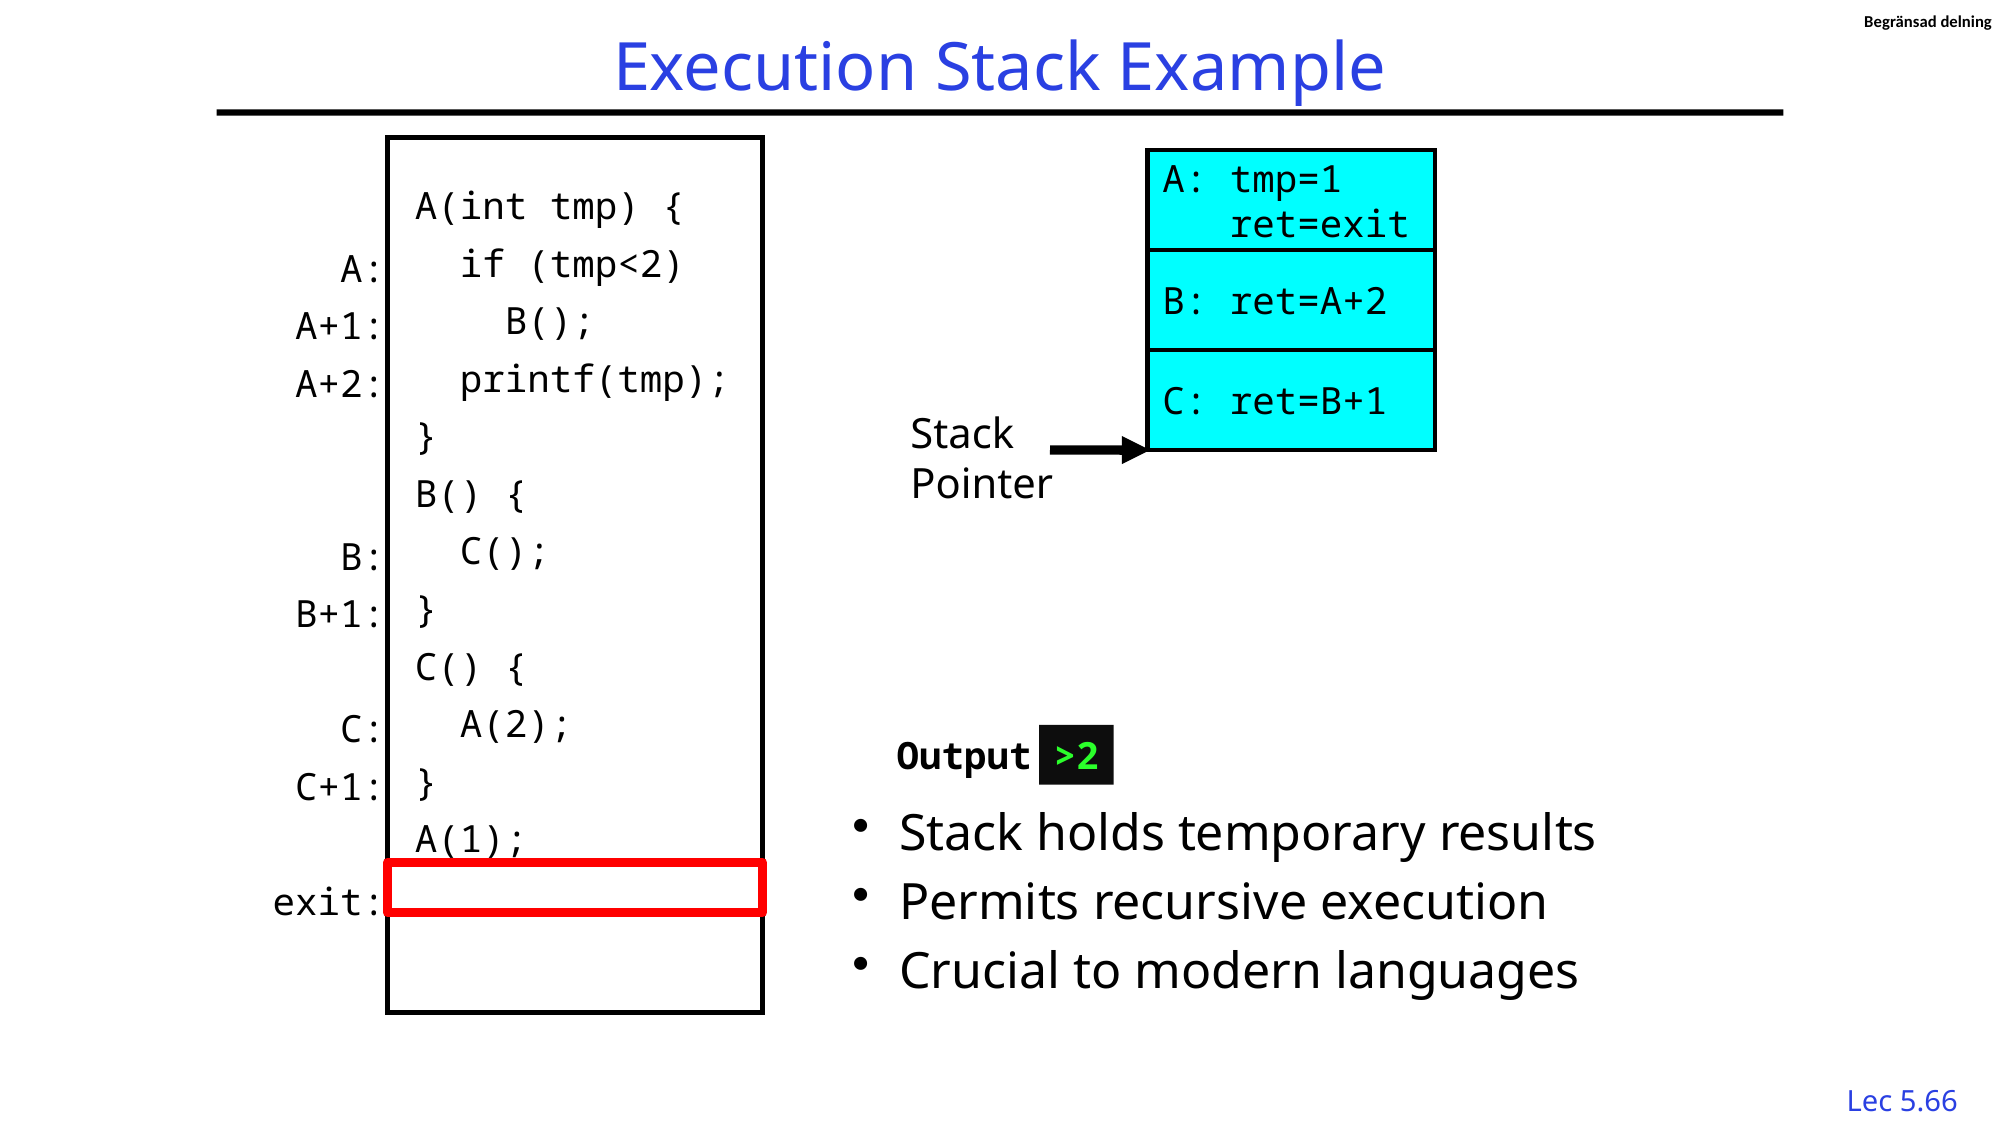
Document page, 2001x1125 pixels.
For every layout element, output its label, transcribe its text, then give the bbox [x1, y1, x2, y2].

text_box Output: [881, 724, 1039, 785]
text_box >2 [1039, 724, 1114, 785]
title Execution Stack Example [216, 24, 1784, 113]
text_box C: ret=B+1 [1147, 350, 1436, 450]
text_box A: tmp=1 ret=exit [1147, 149, 1436, 249]
text_box B: ret=A+2 [1147, 249, 1436, 350]
text_box A: A+1: A+2: B: B+1: C: C+1: exit: [249, 237, 382, 930]
list Stack holds temporary results Permits recursive execution Crucial to modern languages [837, 800, 1675, 1013]
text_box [899, 399, 1151, 517]
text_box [387, 137, 763, 1013]
